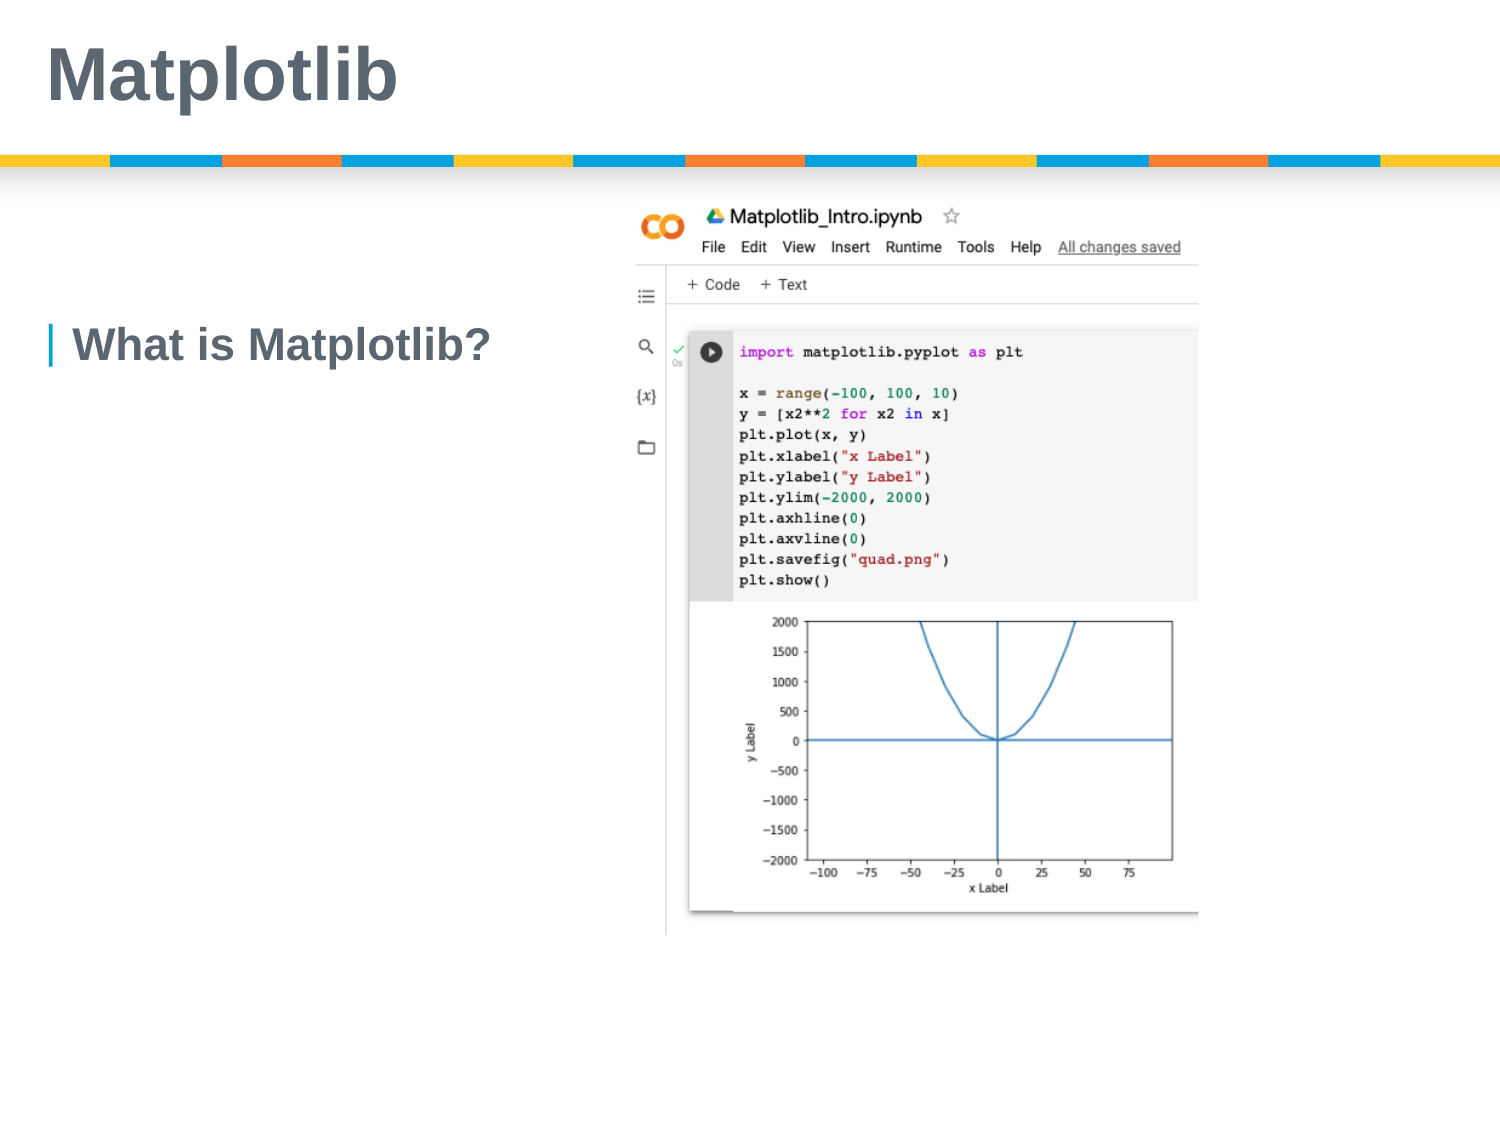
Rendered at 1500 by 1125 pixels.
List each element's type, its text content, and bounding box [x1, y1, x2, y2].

list What is Matplotlib? [29, 317, 630, 886]
title Matplotlib [31, 0, 1460, 154]
picture [635, 199, 1199, 935]
